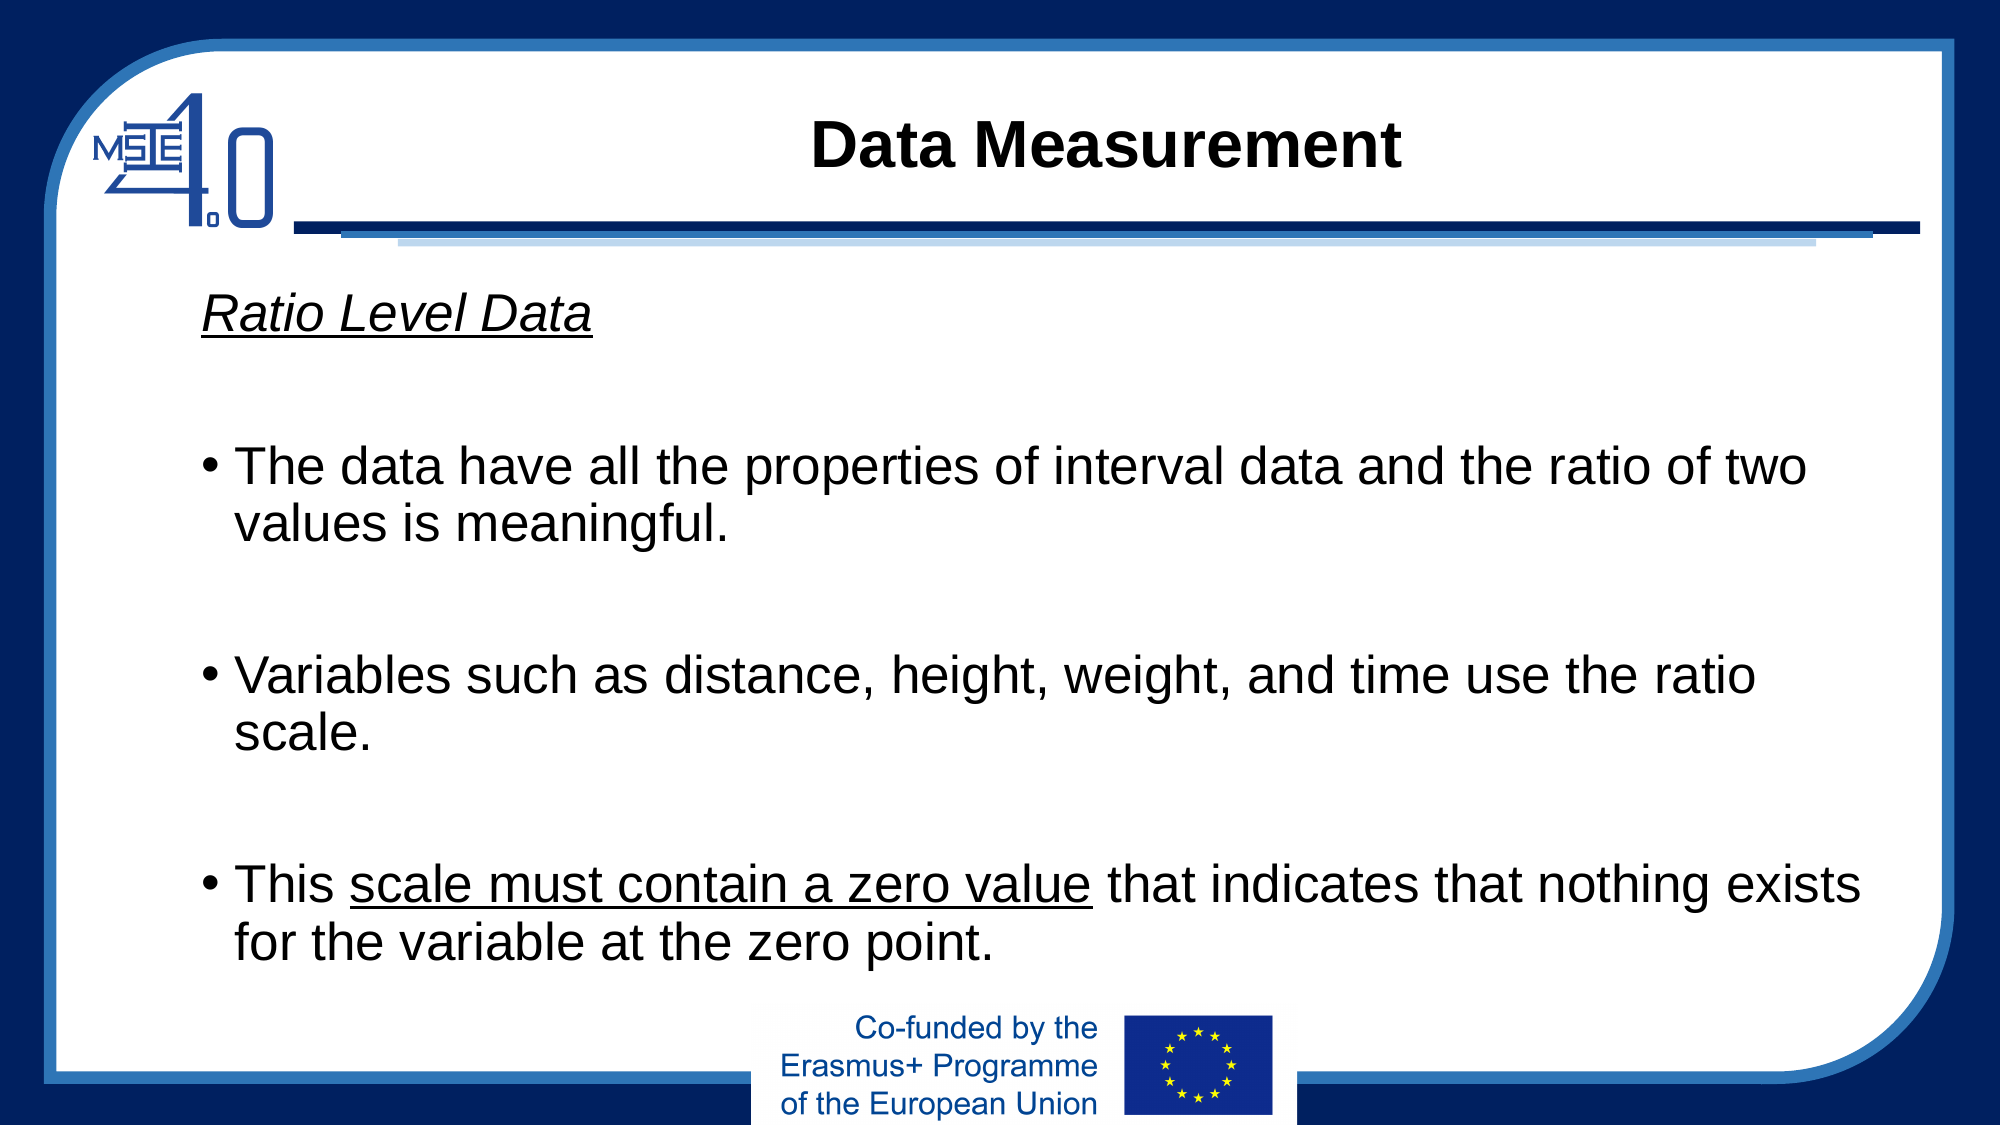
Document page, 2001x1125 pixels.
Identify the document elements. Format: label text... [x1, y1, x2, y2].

picture [751, 1003, 1298, 1125]
title Data Measurement [294, 73, 1921, 220]
list Ratio Level Data The data have all the properties of interval data and the ratio of two values is meaningful. Variables such as distance, height, weight, and time use the ratio scale. This scale must contain a zero value that indicates that nothing exists for the variable at the zero point. [186, 278, 1888, 985]
